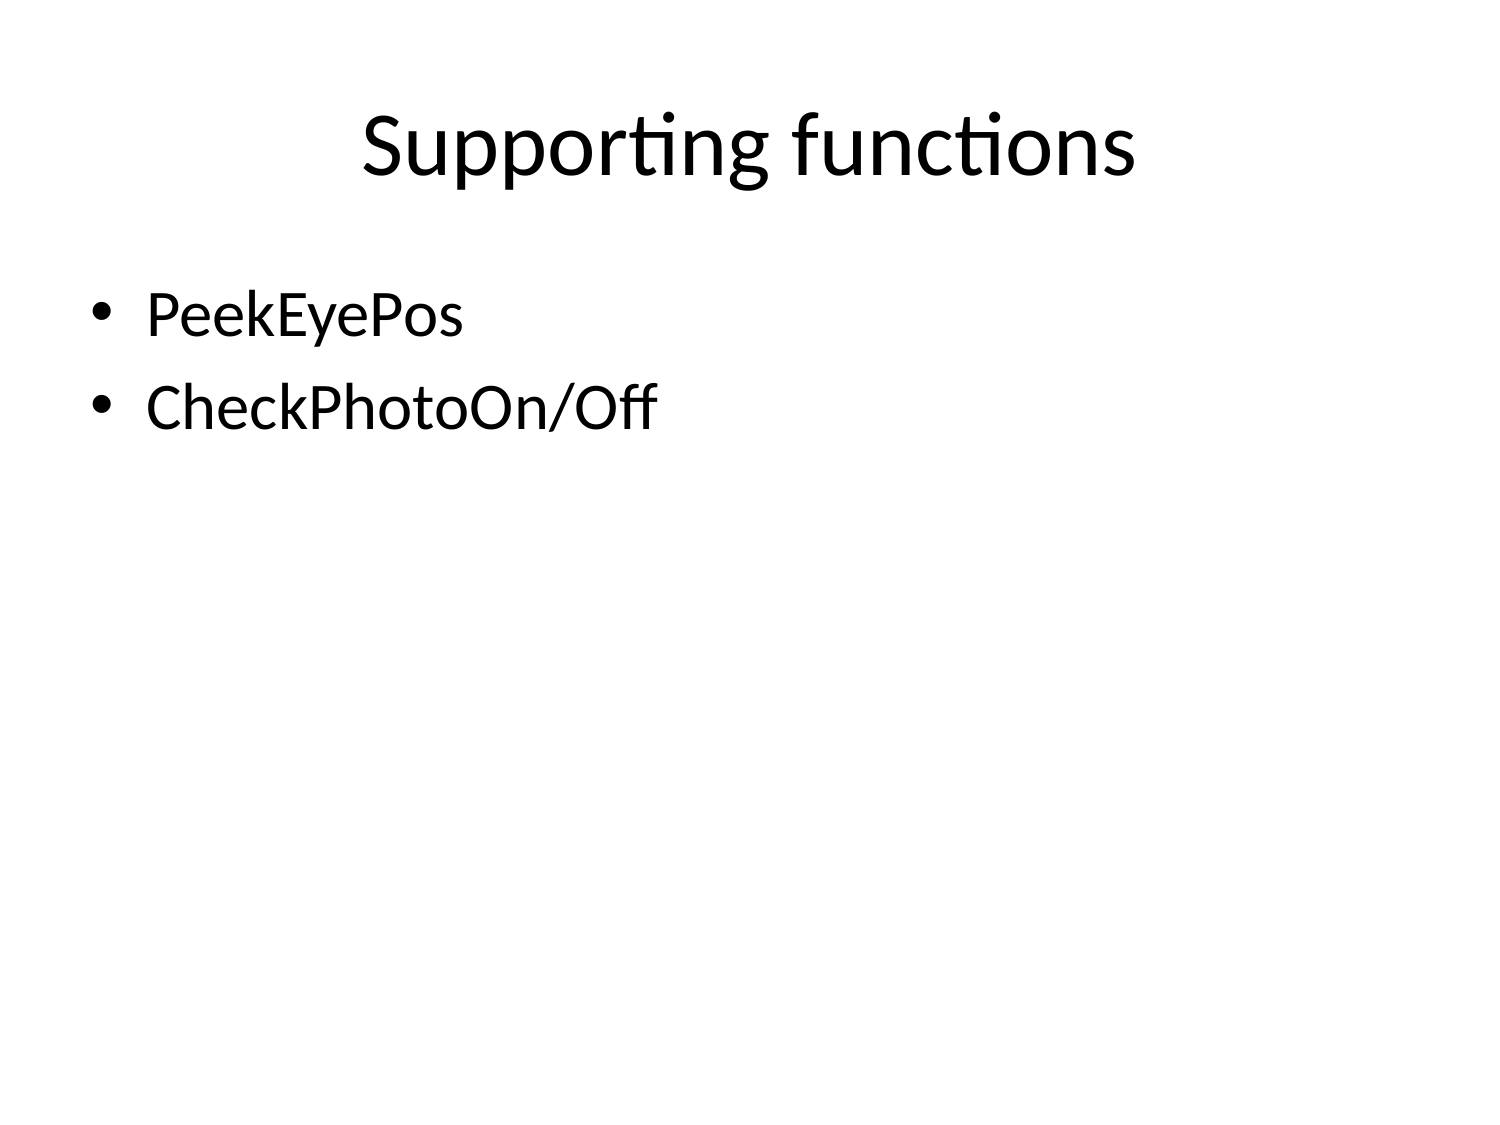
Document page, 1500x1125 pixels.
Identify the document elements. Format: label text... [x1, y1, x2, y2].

title Supporting functions [75, 45, 1425, 233]
list PeekEyePos CheckPhotoOn/Off [75, 262, 1425, 1005]
